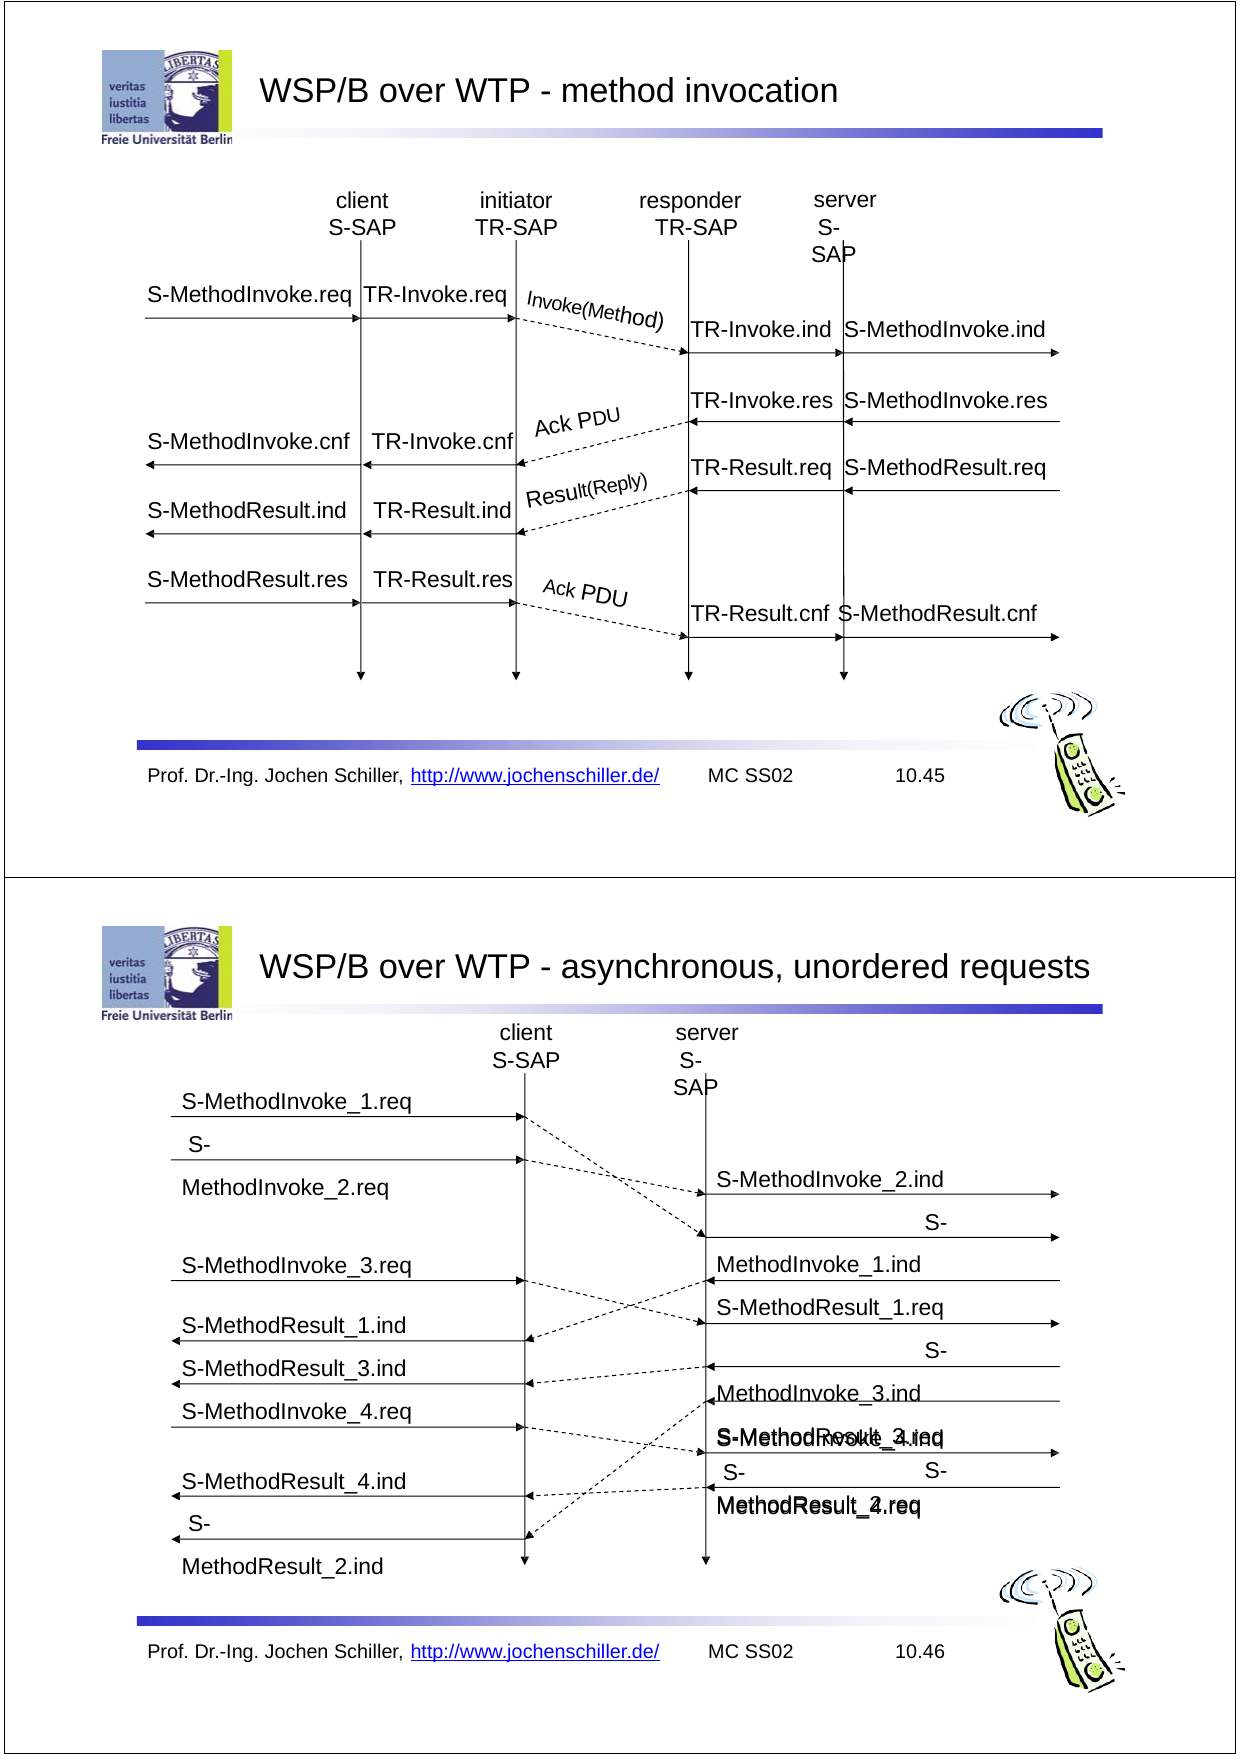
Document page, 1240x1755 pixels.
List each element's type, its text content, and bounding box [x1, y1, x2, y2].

text_box [4, 1, 1236, 877]
footer MC SS02 [706, 1638, 797, 1755]
text_box 10.46 [893, 1638, 948, 1663]
text_box Prof. Dr.-Ing. Jochen Schiller, http://www.jochenschiller.de/ [145, 1638, 672, 1663]
text_box [4, 877, 1236, 1753]
